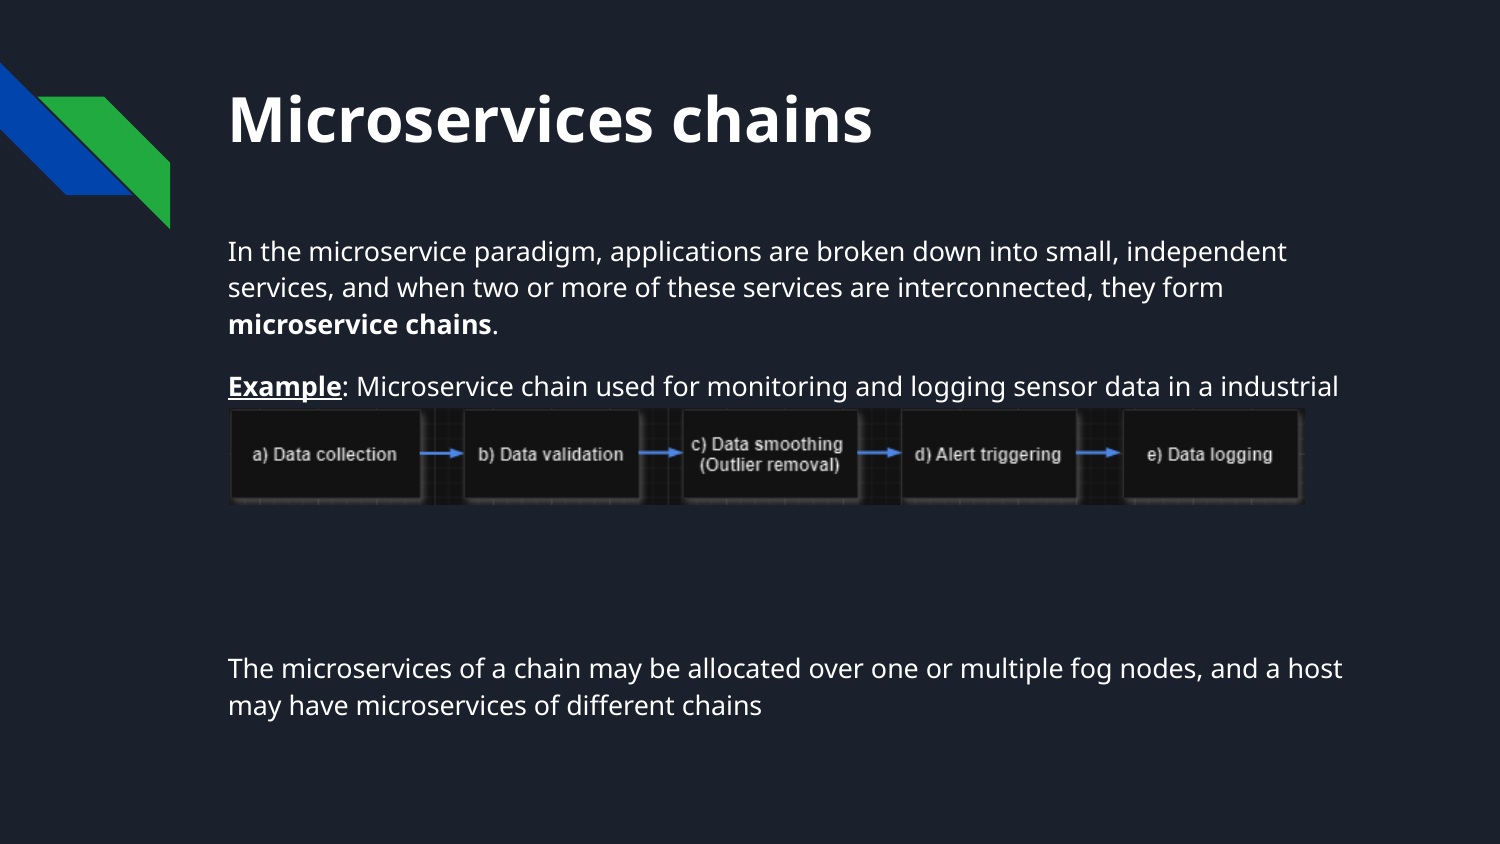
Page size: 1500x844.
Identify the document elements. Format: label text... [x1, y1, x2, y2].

picture [229, 407, 1306, 505]
list In the microservice paradigm, applications are broken down into small, independent services, and when two or more of these services are interconnected, they form microservice chains. Example: Microservice chain used for monitoring and logging sensor data in a industrial plant The microservices of a chain may be allocated over one or multiple fog nodes, and a host may have microservices of different chains [212, 214, 1368, 740]
title Microservices chains [212, 64, 1368, 214]
